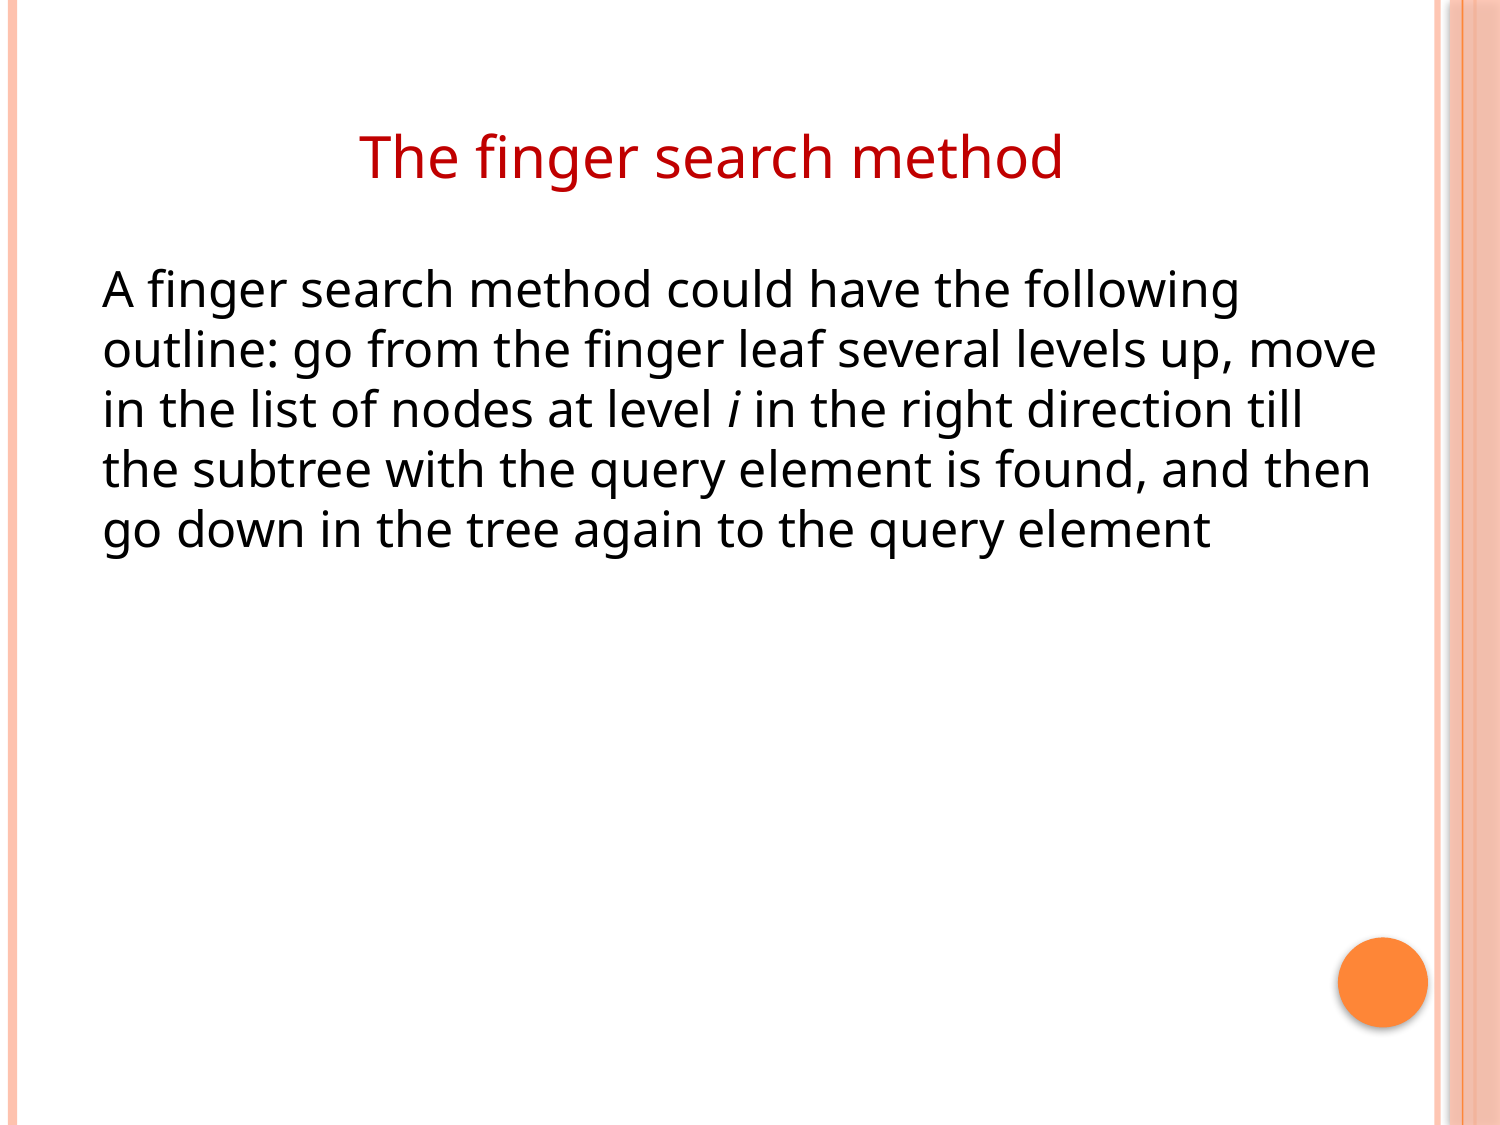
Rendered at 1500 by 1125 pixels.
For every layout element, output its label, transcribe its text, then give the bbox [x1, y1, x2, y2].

text_box A finger search method could have the following outline: go from the finger leaf several levels up, move in the list of nodes at level i in the right direction till the subtree with the query element is found, and then go down in the tree again to the query element [87, 249, 1400, 565]
text_box The finger search method [87, 112, 1338, 198]
